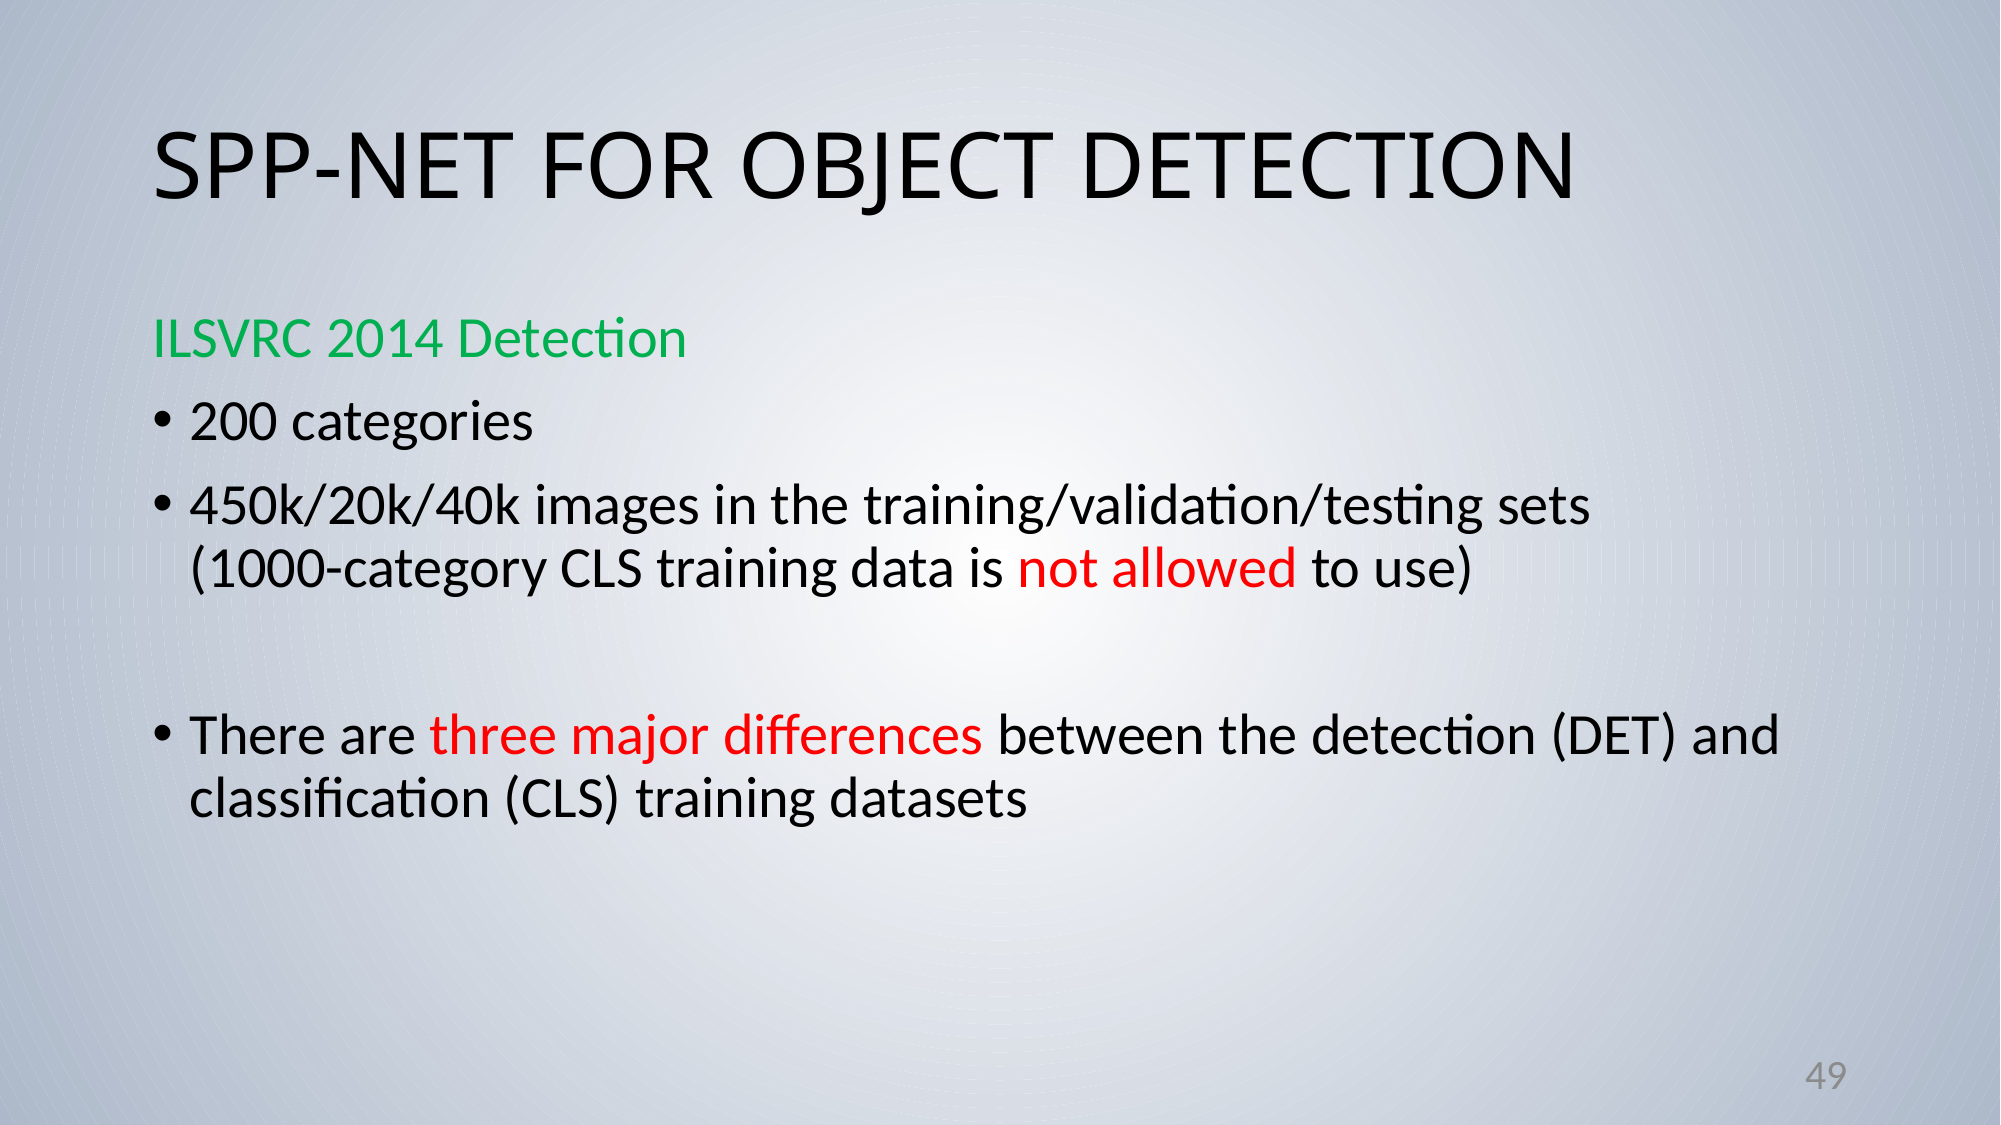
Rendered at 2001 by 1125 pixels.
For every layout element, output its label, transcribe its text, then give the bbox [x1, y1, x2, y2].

slide_number 49 [1412, 1042, 1863, 1103]
list ILSVRC 2014 Detection 200 categories 450k/20k/40k images in the training/validation/testing sets (1000-category CLS training data is not allowed to use) There are three major differences between the detection (DET) and classification (CLS) training datasets [137, 299, 1863, 1014]
title SPP-NET FOR OBJECT DETECTION [137, 59, 1863, 278]
